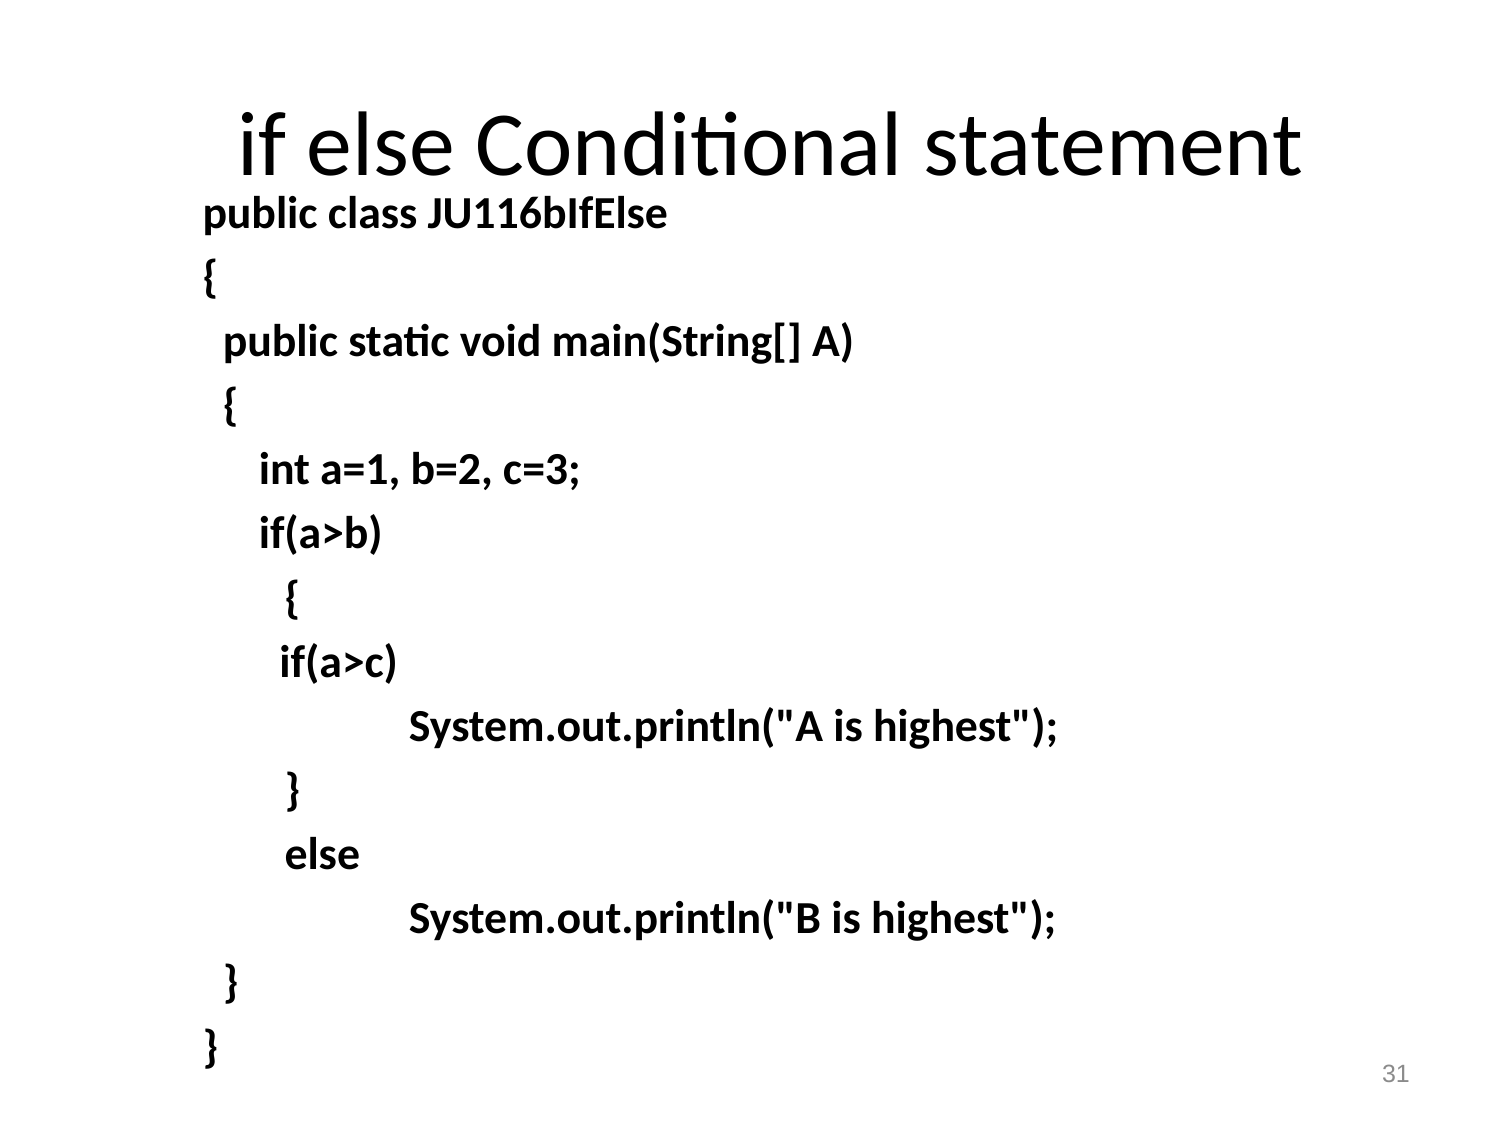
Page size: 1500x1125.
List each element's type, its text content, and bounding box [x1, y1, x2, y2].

list public class JU116bIfElse { public static void main(String[] A) { int a=1, b=2, c=3; if(a>b) { if(a>c) System.out.println("A is highest"); } else System.out.println("B is highest"); } } [187, 174, 1469, 1125]
slide_number 31 [1074, 1042, 1425, 1103]
title if else Conditional statement [75, 45, 1425, 233]
